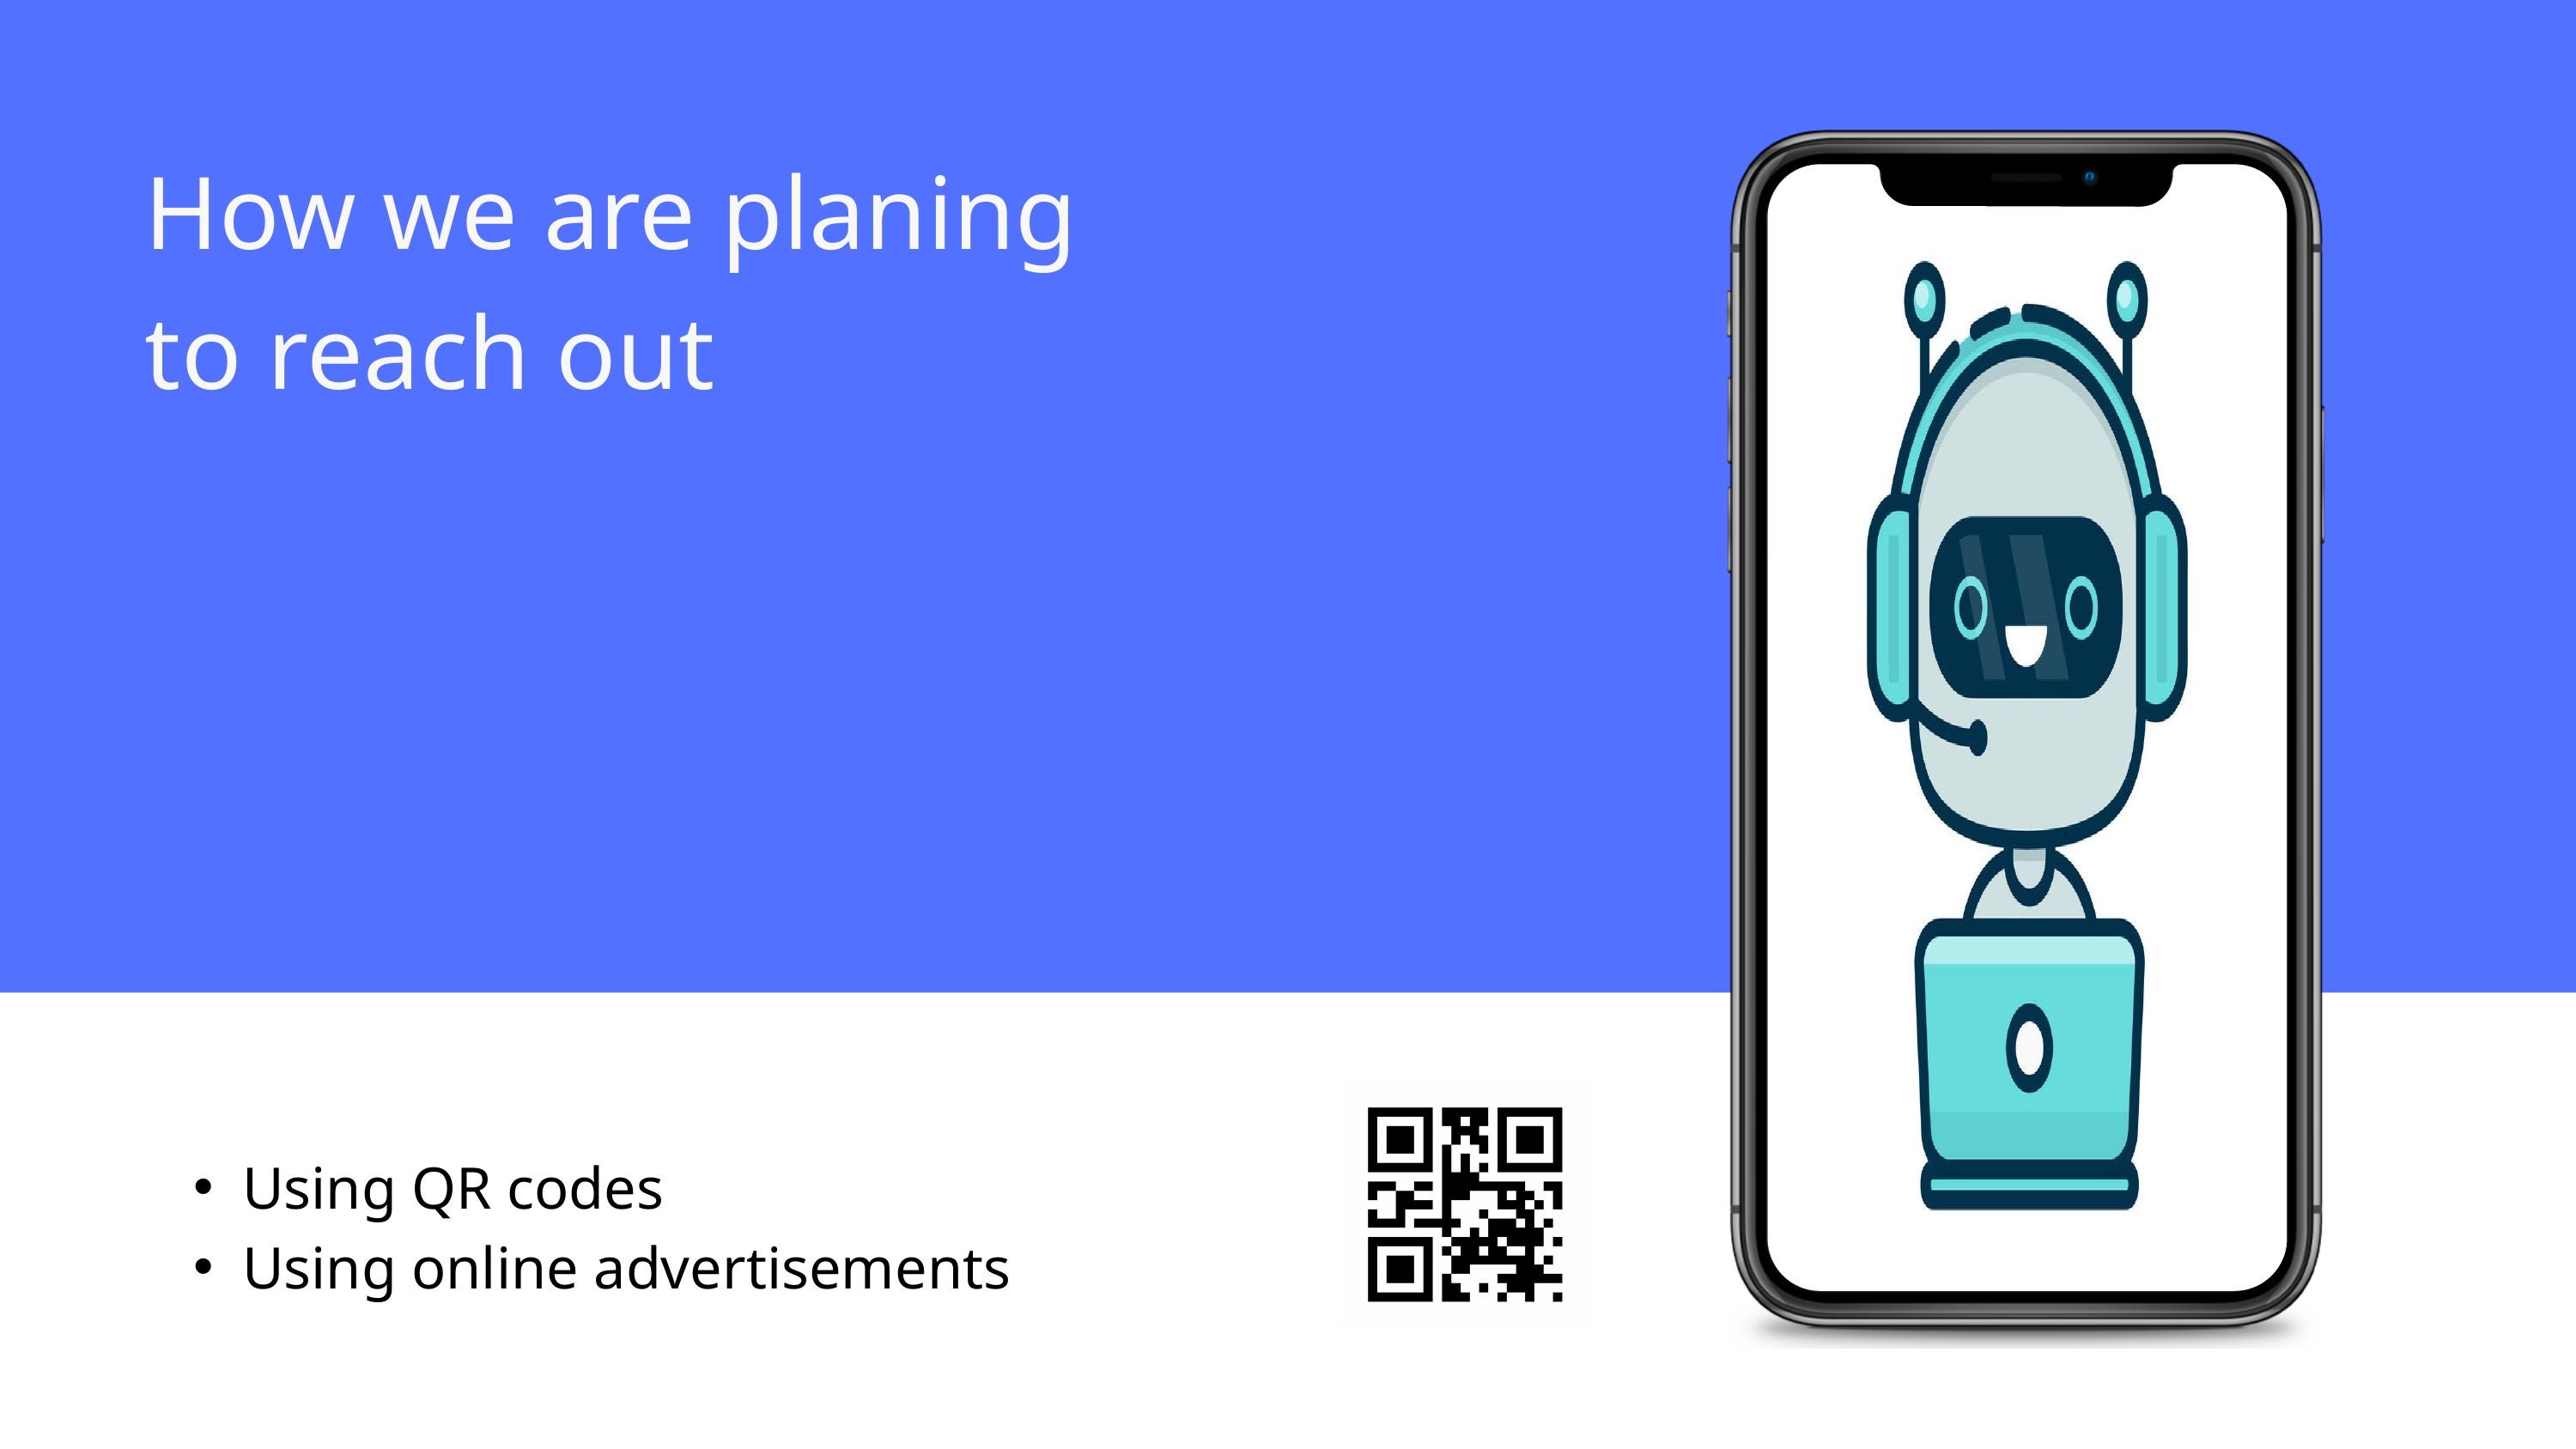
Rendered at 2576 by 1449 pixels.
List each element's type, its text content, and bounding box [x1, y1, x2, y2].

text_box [1727, 129, 2327, 1349]
picture [1340, 1079, 1590, 1330]
text_box How we are planing to reach out [144, 128, 1139, 409]
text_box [0, 992, 2576, 1449]
